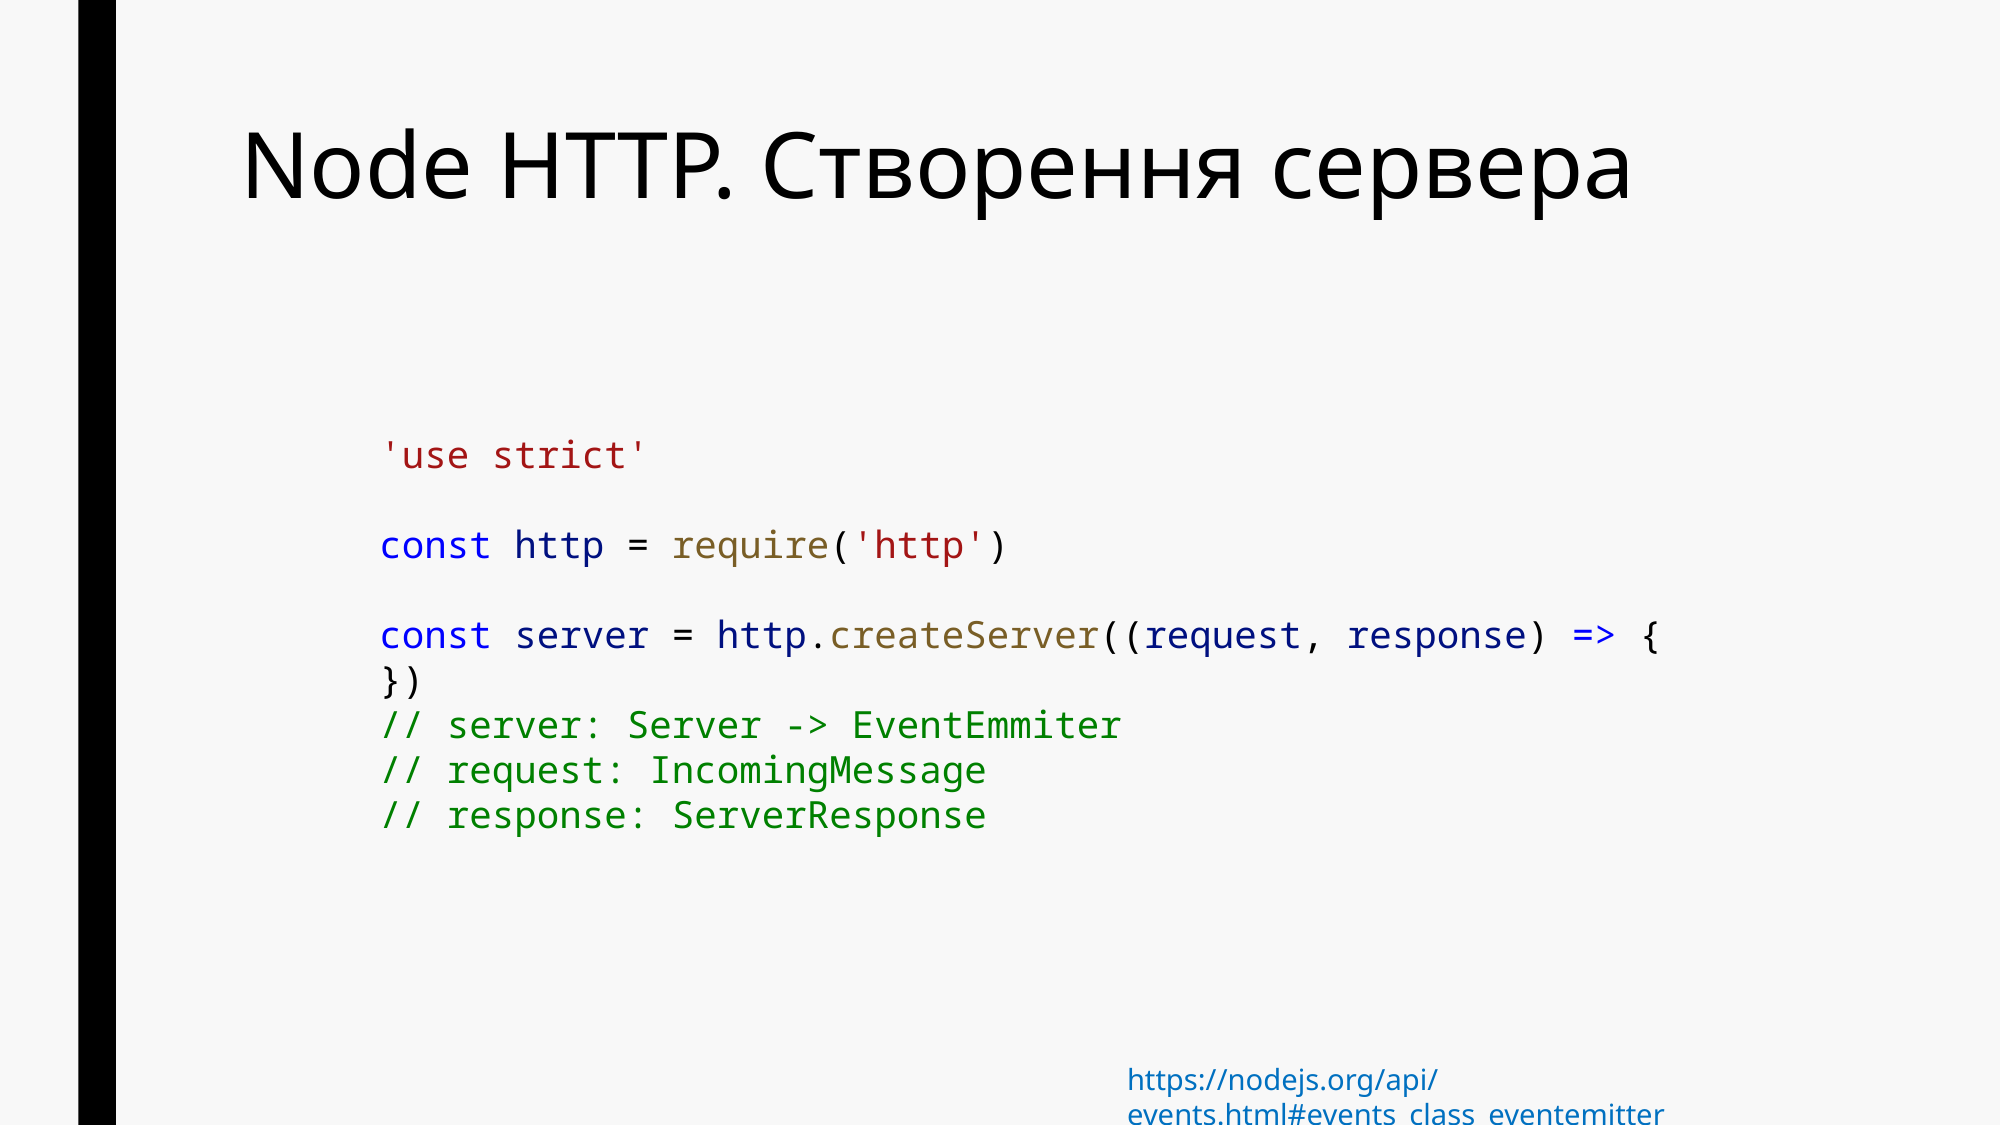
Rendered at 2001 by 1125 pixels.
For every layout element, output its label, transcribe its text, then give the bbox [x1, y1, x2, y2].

text_box https://nodejs.org/api/events.html#events_class_eventemitter [1112, 1053, 1984, 1125]
text_box 'use strict' const http = require('http') const server = http.createServer((request, response) => { }) // server: Server -> EventEmmiter // request: IncomingMessage // response: ServerResponse [364, 423, 1800, 934]
title Node HTTP. Створення сервера [225, 112, 1800, 357]
